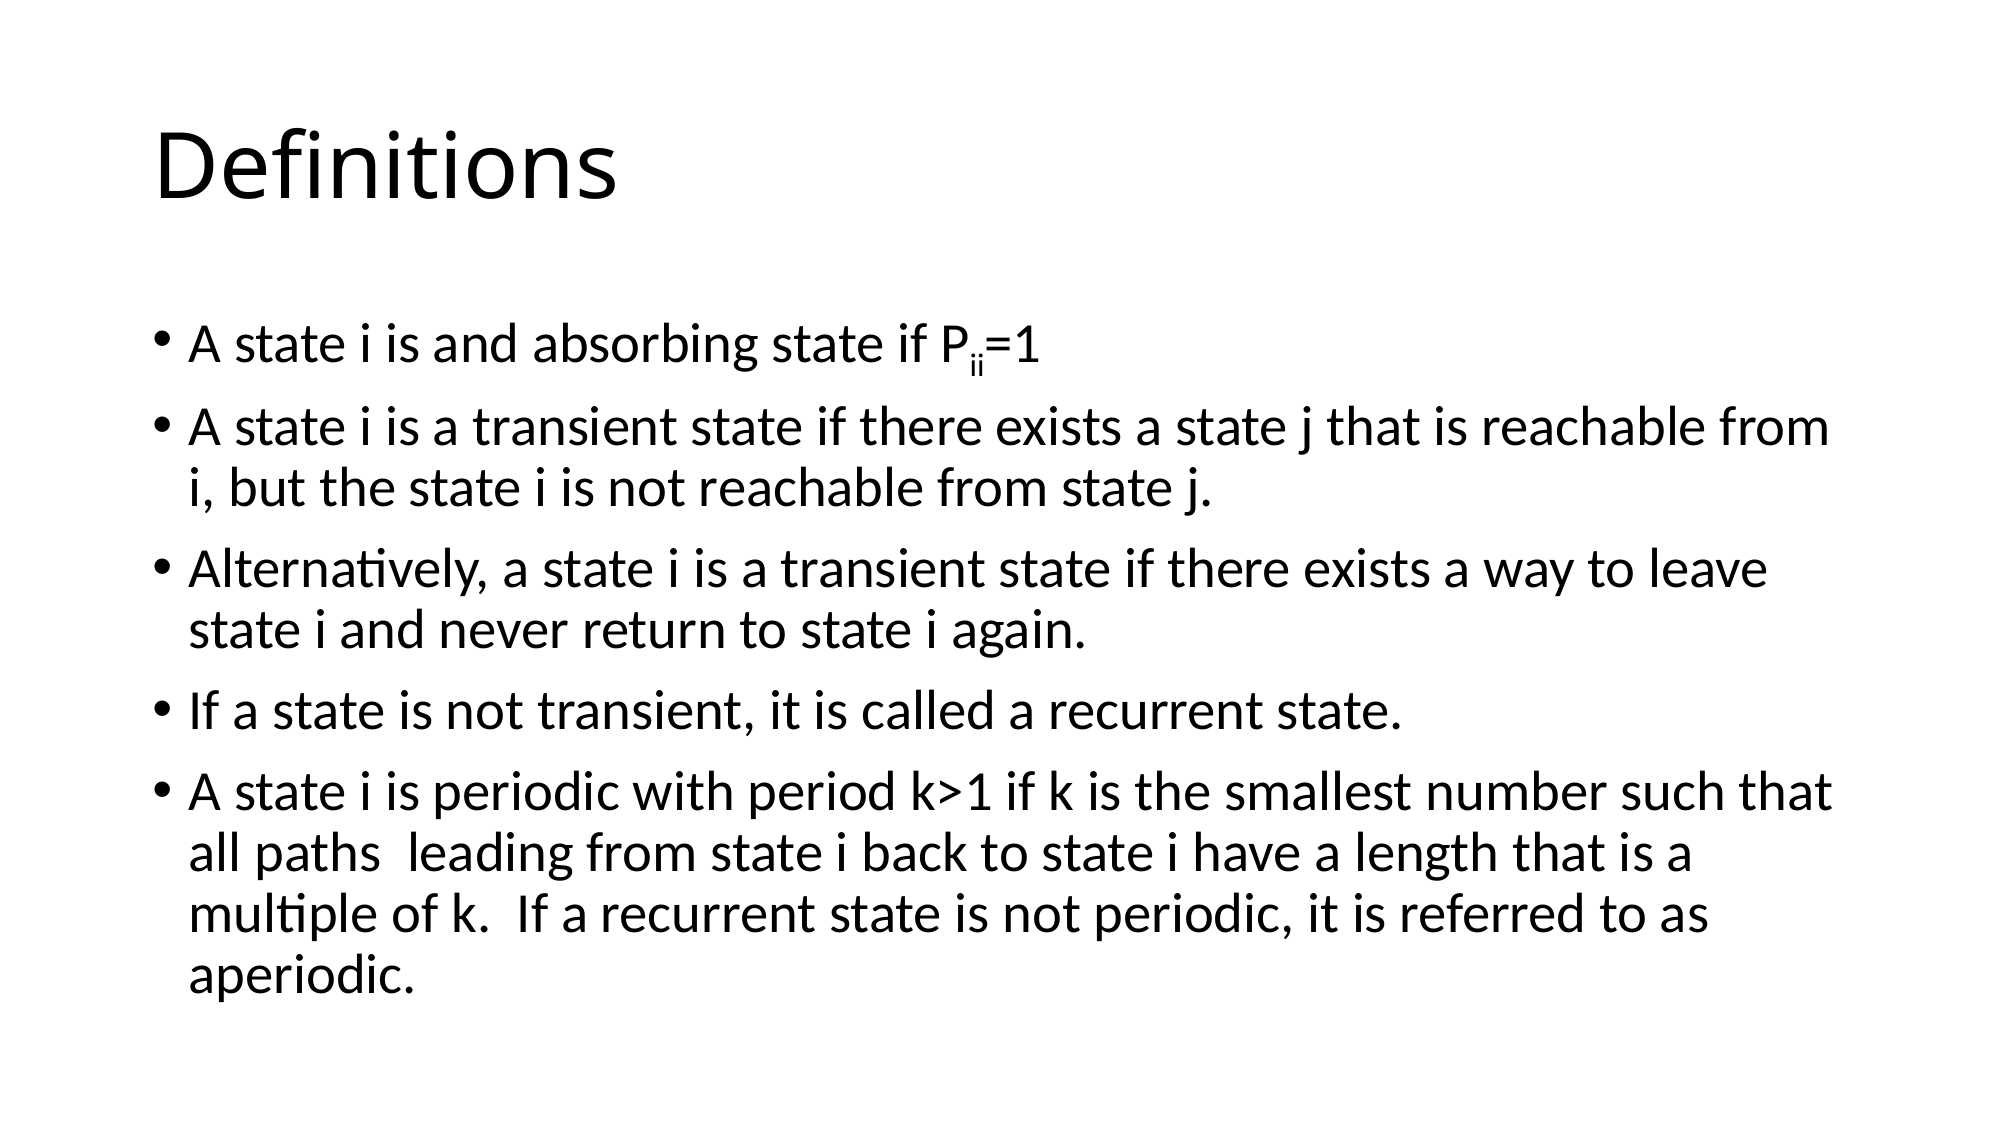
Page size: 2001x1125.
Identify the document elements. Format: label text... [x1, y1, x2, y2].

title Definitions [137, 59, 1863, 278]
list A state i is and absorbing state if Pii=1 A state i is a transient state if there exists a state j that is reachable from i, but the state i is not reachable from state j. Alternatively, a state i is a transient state if there exists a way to leave state i and never return to state i again. If a state is not transient, it is called a recurrent state. A state i is periodic with period k>1 if k is the smallest number such that all paths leading from state i back to state i have a length that is a multiple of k. If a recurrent state is not periodic, it is referred to as aperiodic. [137, 299, 1863, 1014]
